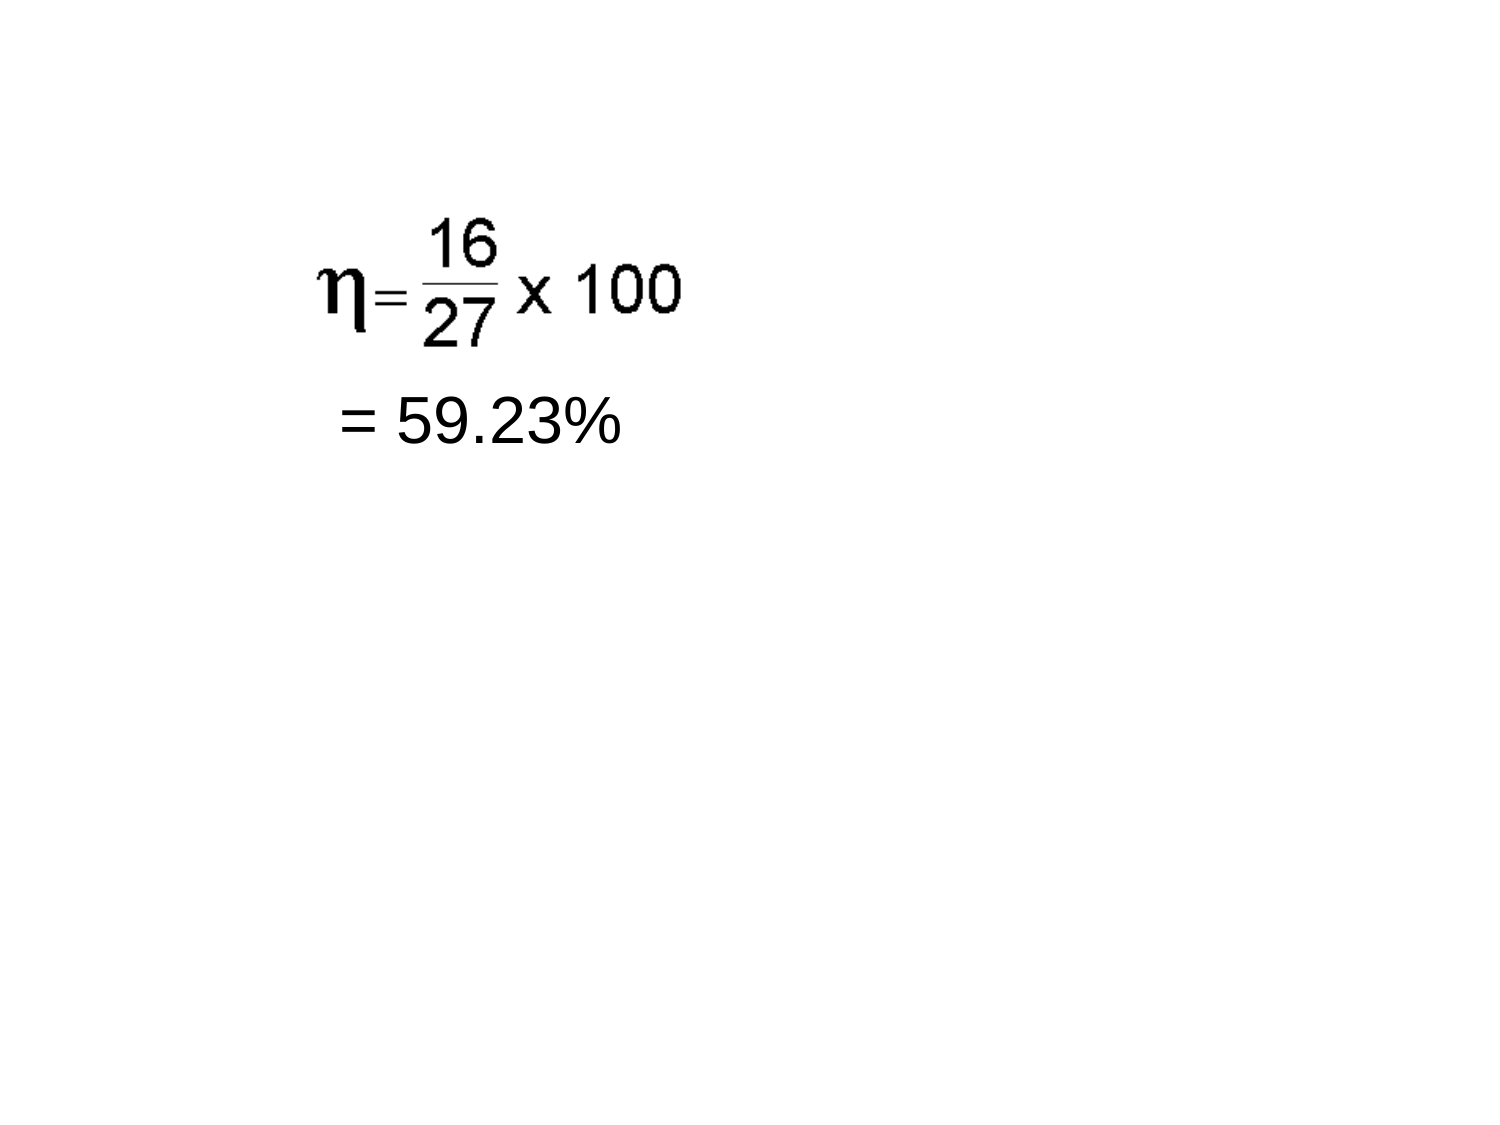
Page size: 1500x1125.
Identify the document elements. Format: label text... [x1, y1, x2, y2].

text_box = 59.23% [324, 374, 673, 465]
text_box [292, 207, 695, 374]
